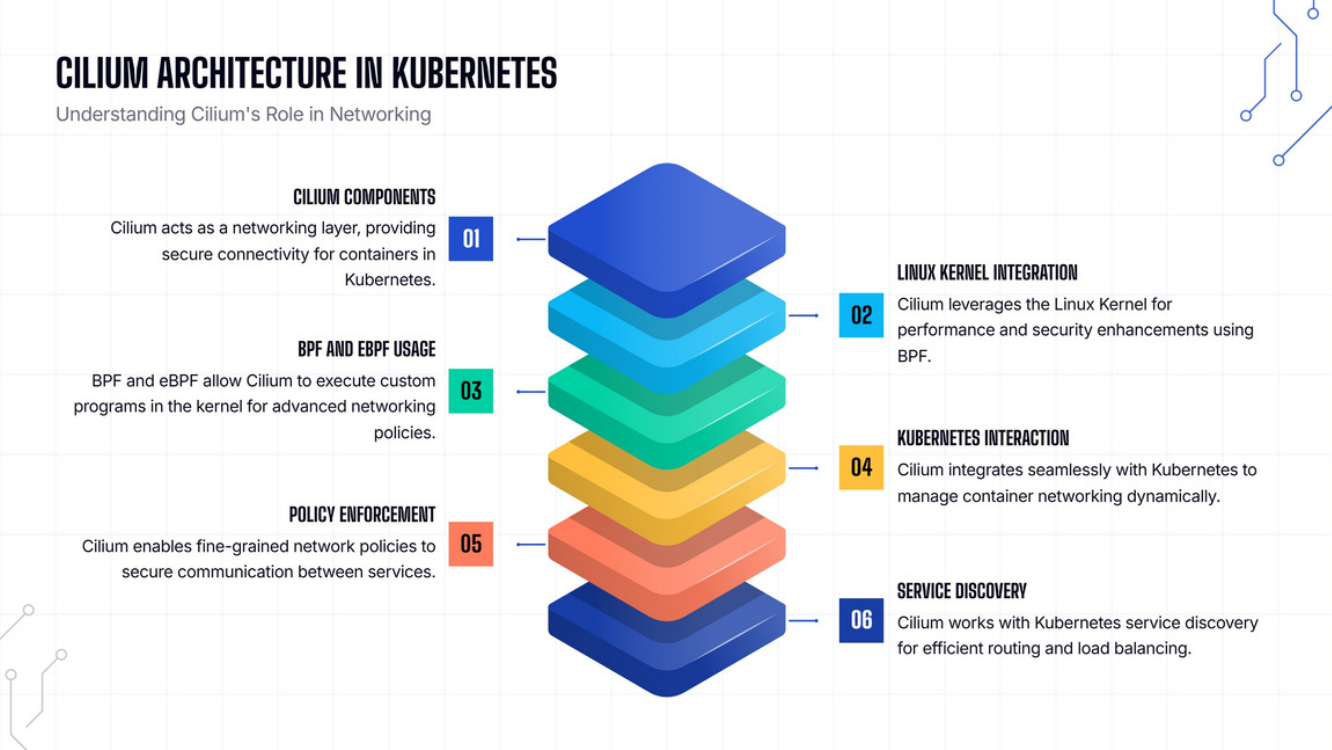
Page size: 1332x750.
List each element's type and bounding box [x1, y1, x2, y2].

text_box [0, 0, 1332, 750]
